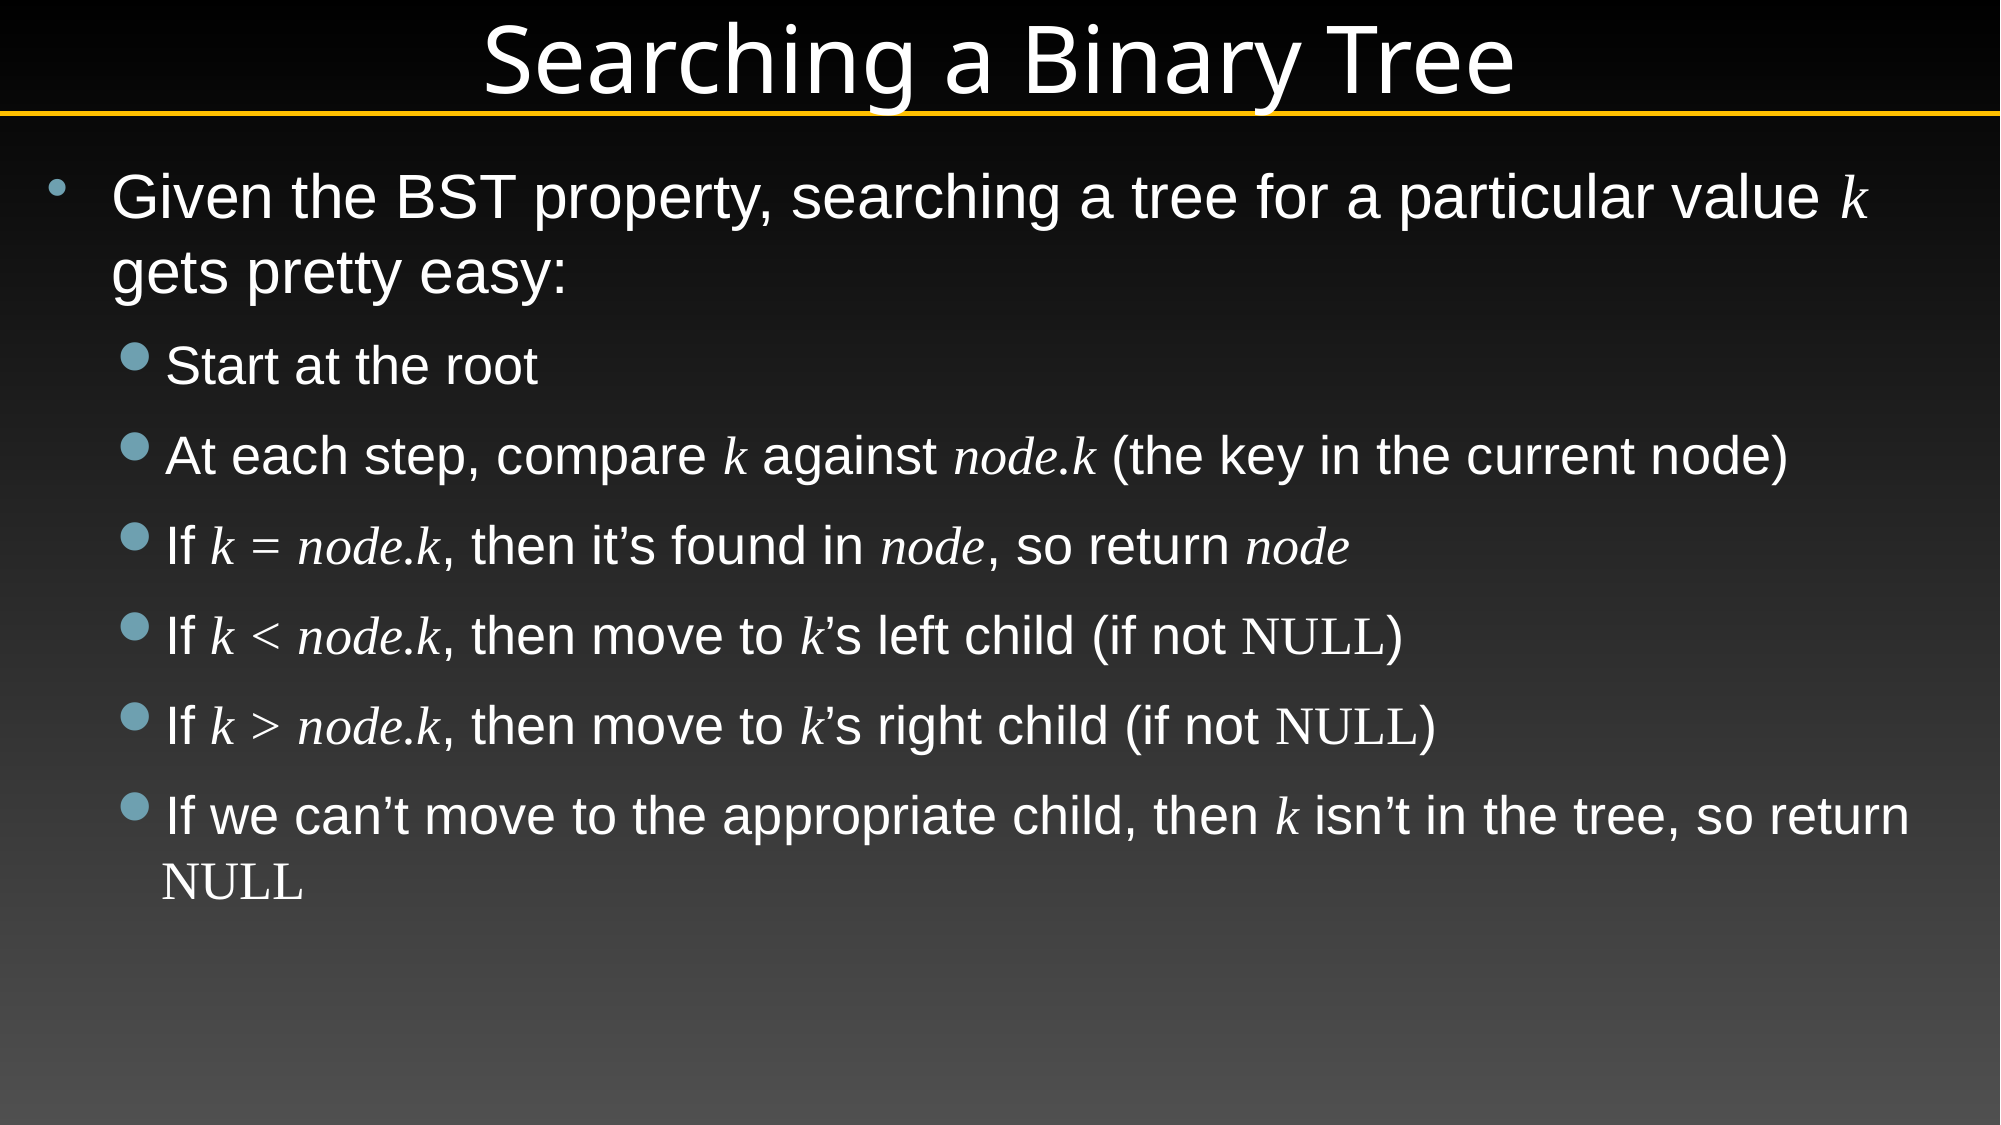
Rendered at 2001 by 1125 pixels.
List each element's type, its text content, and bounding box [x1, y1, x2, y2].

title Searching a Binary Tree [249, 0, 1751, 113]
list Given the BST property, searching a tree for a particular value k gets pretty easy: Start at the root At each step, compare k against node.k (the key in the current node) If k = node.k, then it’s found in node, so return node If k < node.k, then move to k’s left child (if not null) If k > node.k, then move to k’s right child (if not null) If we can’t move to the appropriate child, then k isn’t in the tree, so return null [27, 148, 1979, 1091]
